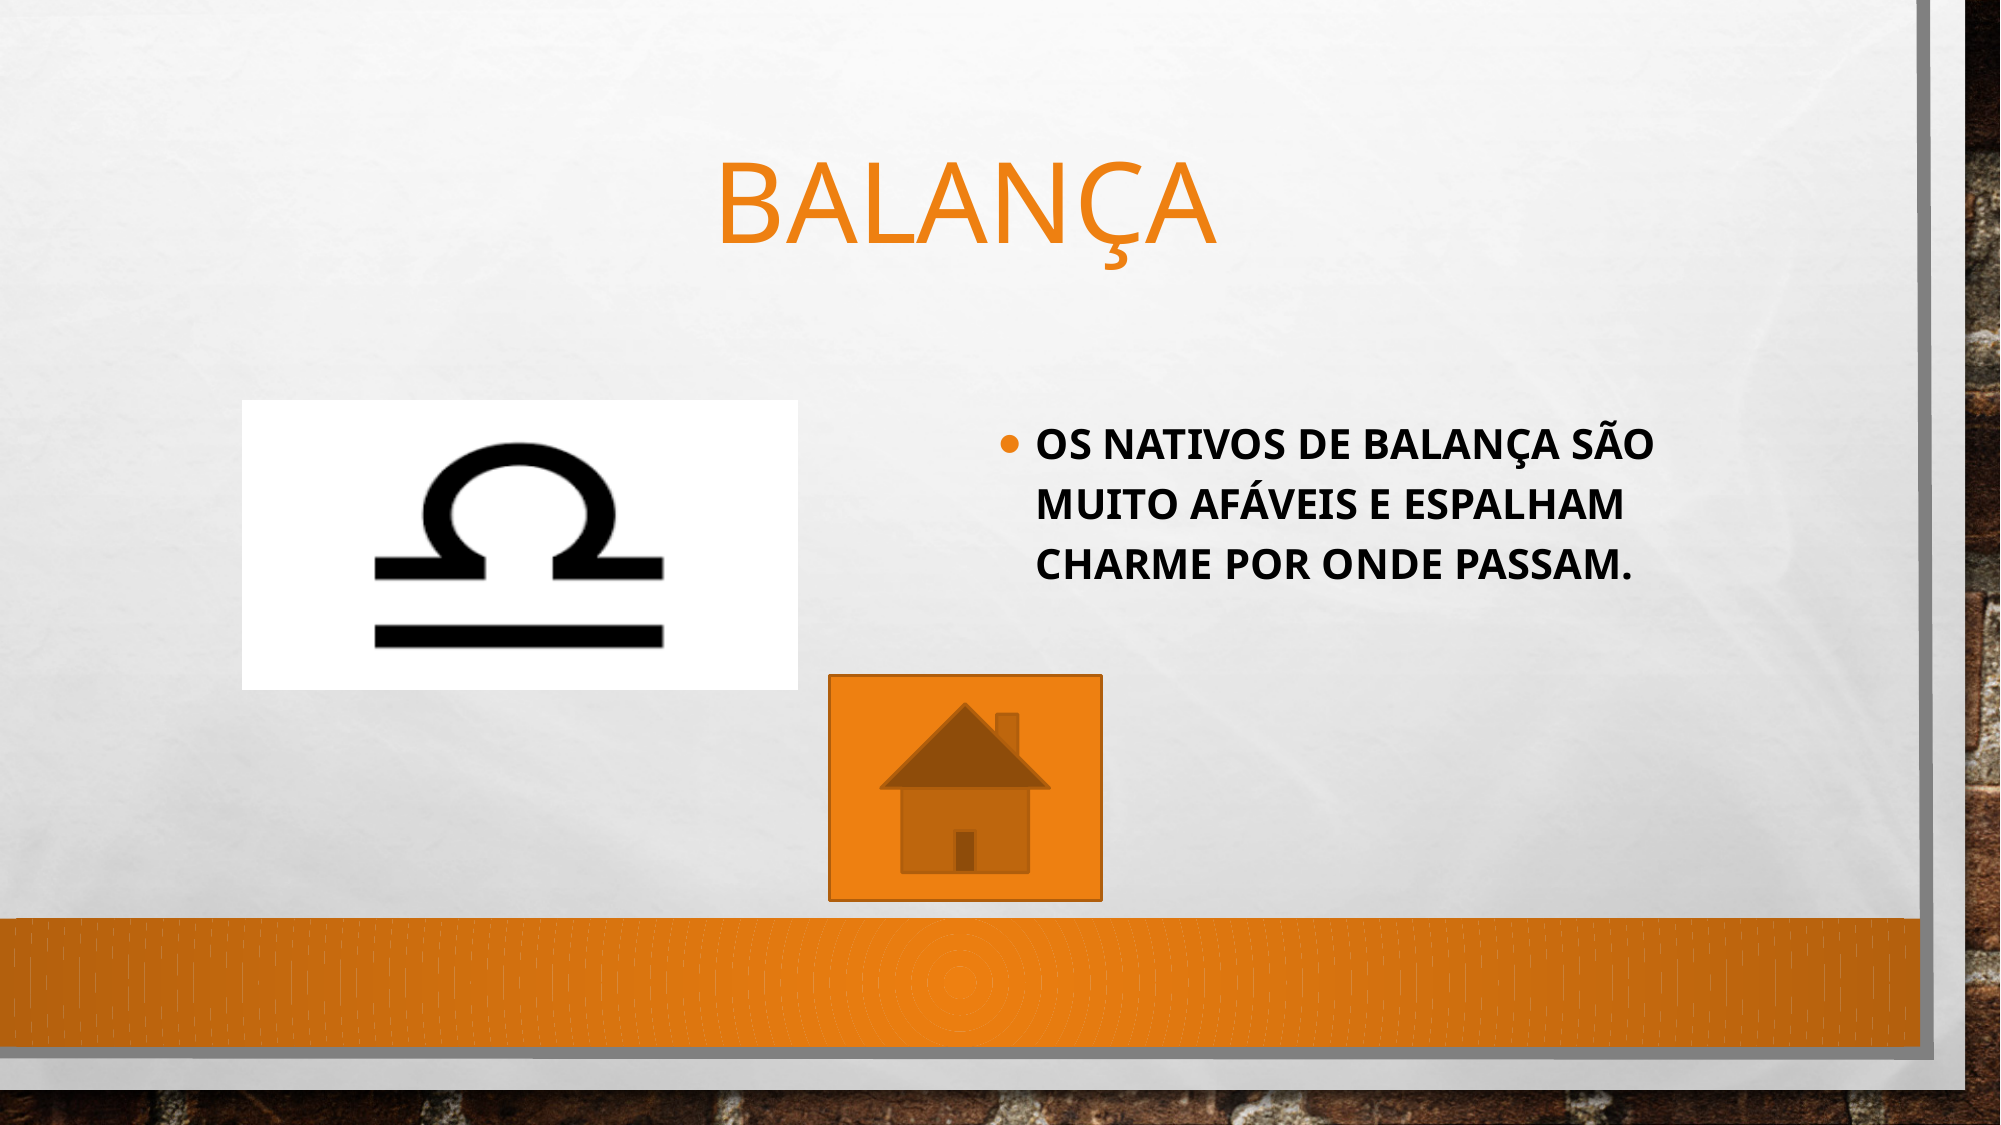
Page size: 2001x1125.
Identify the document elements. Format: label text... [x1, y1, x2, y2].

title Balança [112, 112, 1818, 303]
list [241, 400, 798, 691]
list Os nativos de Balança são muito afáveis e espalham charme por onde passam. [983, 400, 1781, 690]
text_box [828, 674, 1103, 902]
picture [0, 0, 2000, 1125]
